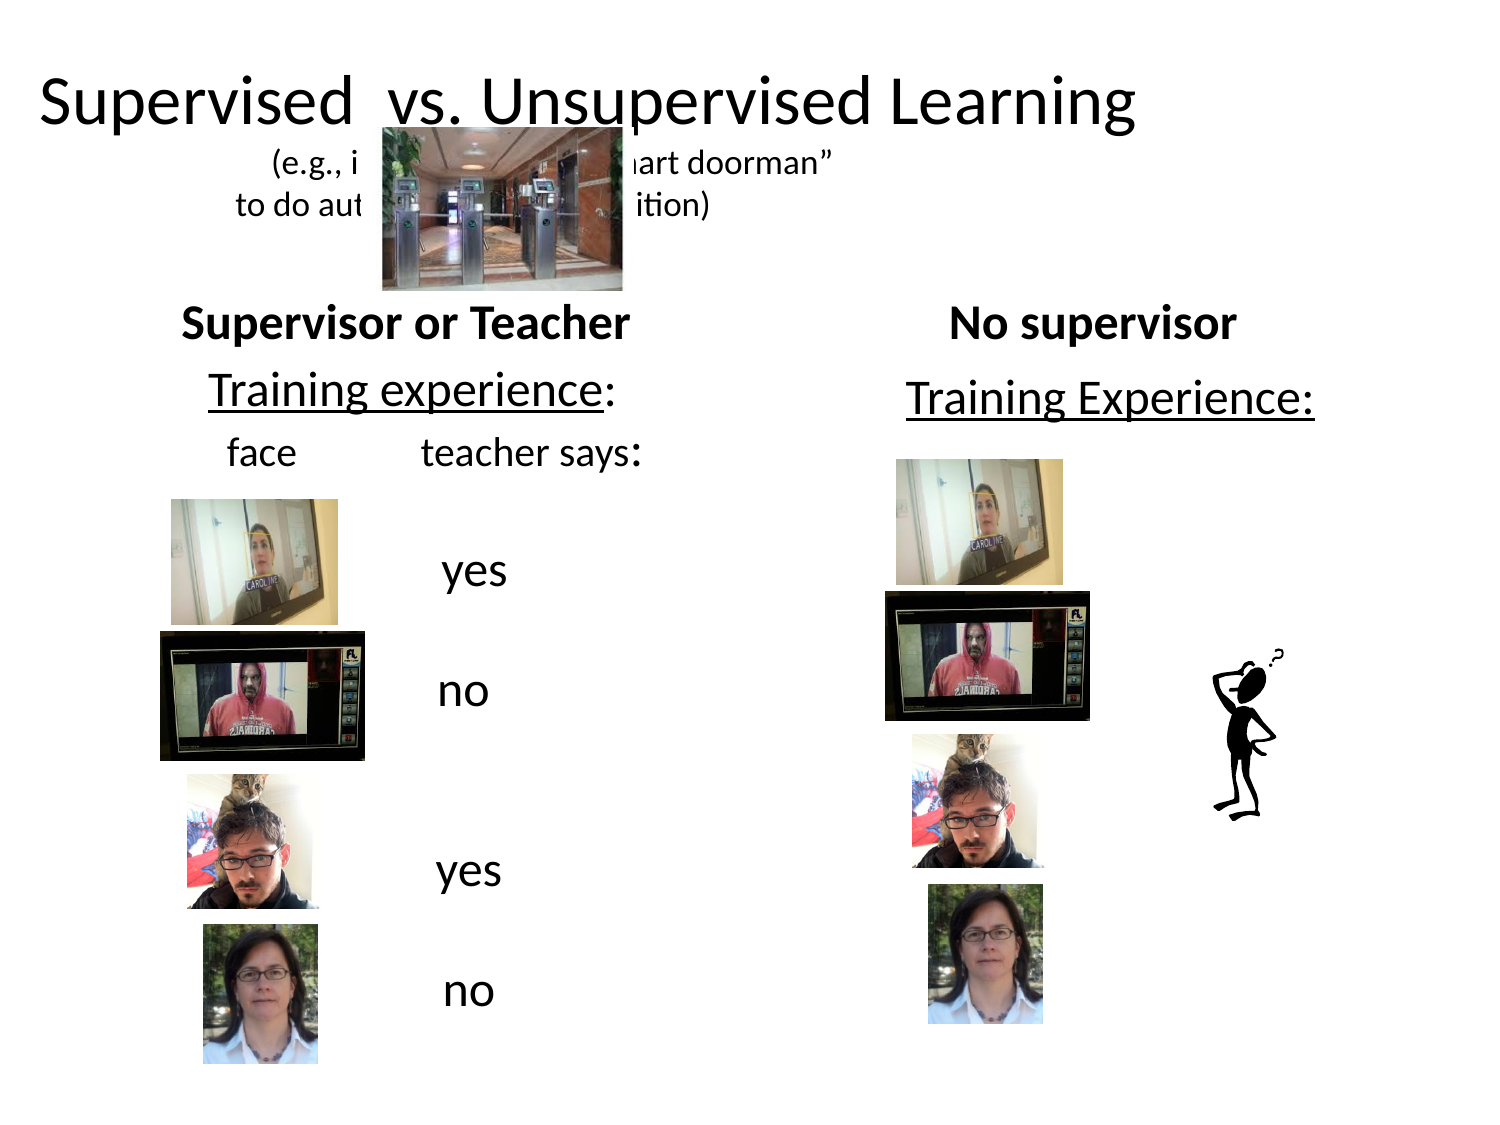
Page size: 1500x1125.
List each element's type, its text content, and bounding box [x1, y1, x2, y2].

picture [1212, 648, 1284, 822]
picture [203, 924, 318, 1064]
picture [895, 459, 1064, 586]
title Supervised vs. Unsupervised Learning (e.g., implementing a “smart doorman” to do automatic face recognition) [24, 45, 1463, 233]
picture [360, 127, 634, 292]
list No supervisor [761, 251, 1425, 356]
picture [912, 734, 1047, 869]
picture [928, 884, 1043, 1024]
list Training Experience: [761, 356, 1425, 1064]
text_box Training experience: face teacher says: yes no yes no [155, 357, 670, 1025]
list Supervisor or Teacher [75, 251, 738, 357]
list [170, 499, 339, 626]
picture [187, 774, 322, 909]
picture [885, 591, 1090, 722]
picture [160, 631, 365, 762]
